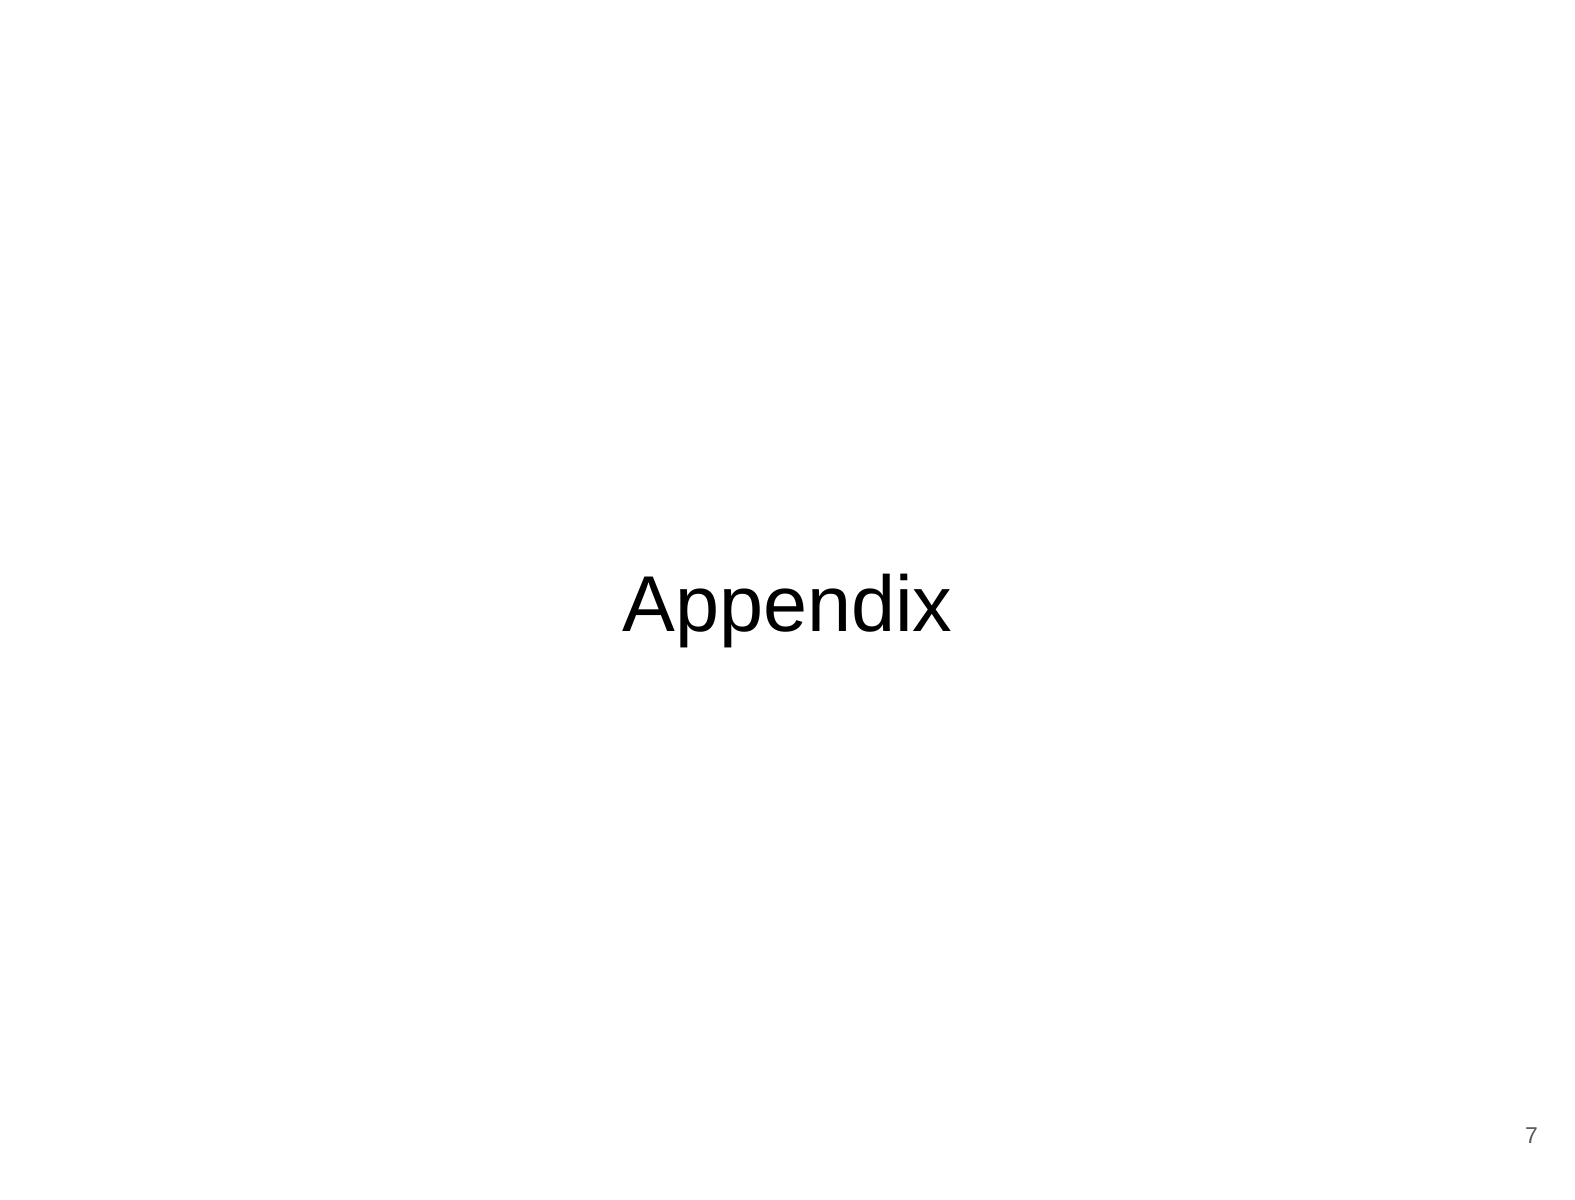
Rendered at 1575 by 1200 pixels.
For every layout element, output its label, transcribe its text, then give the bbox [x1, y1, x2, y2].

slide_number 7 [1459, 1087, 1554, 1180]
title Appendix [53, 501, 1522, 699]
